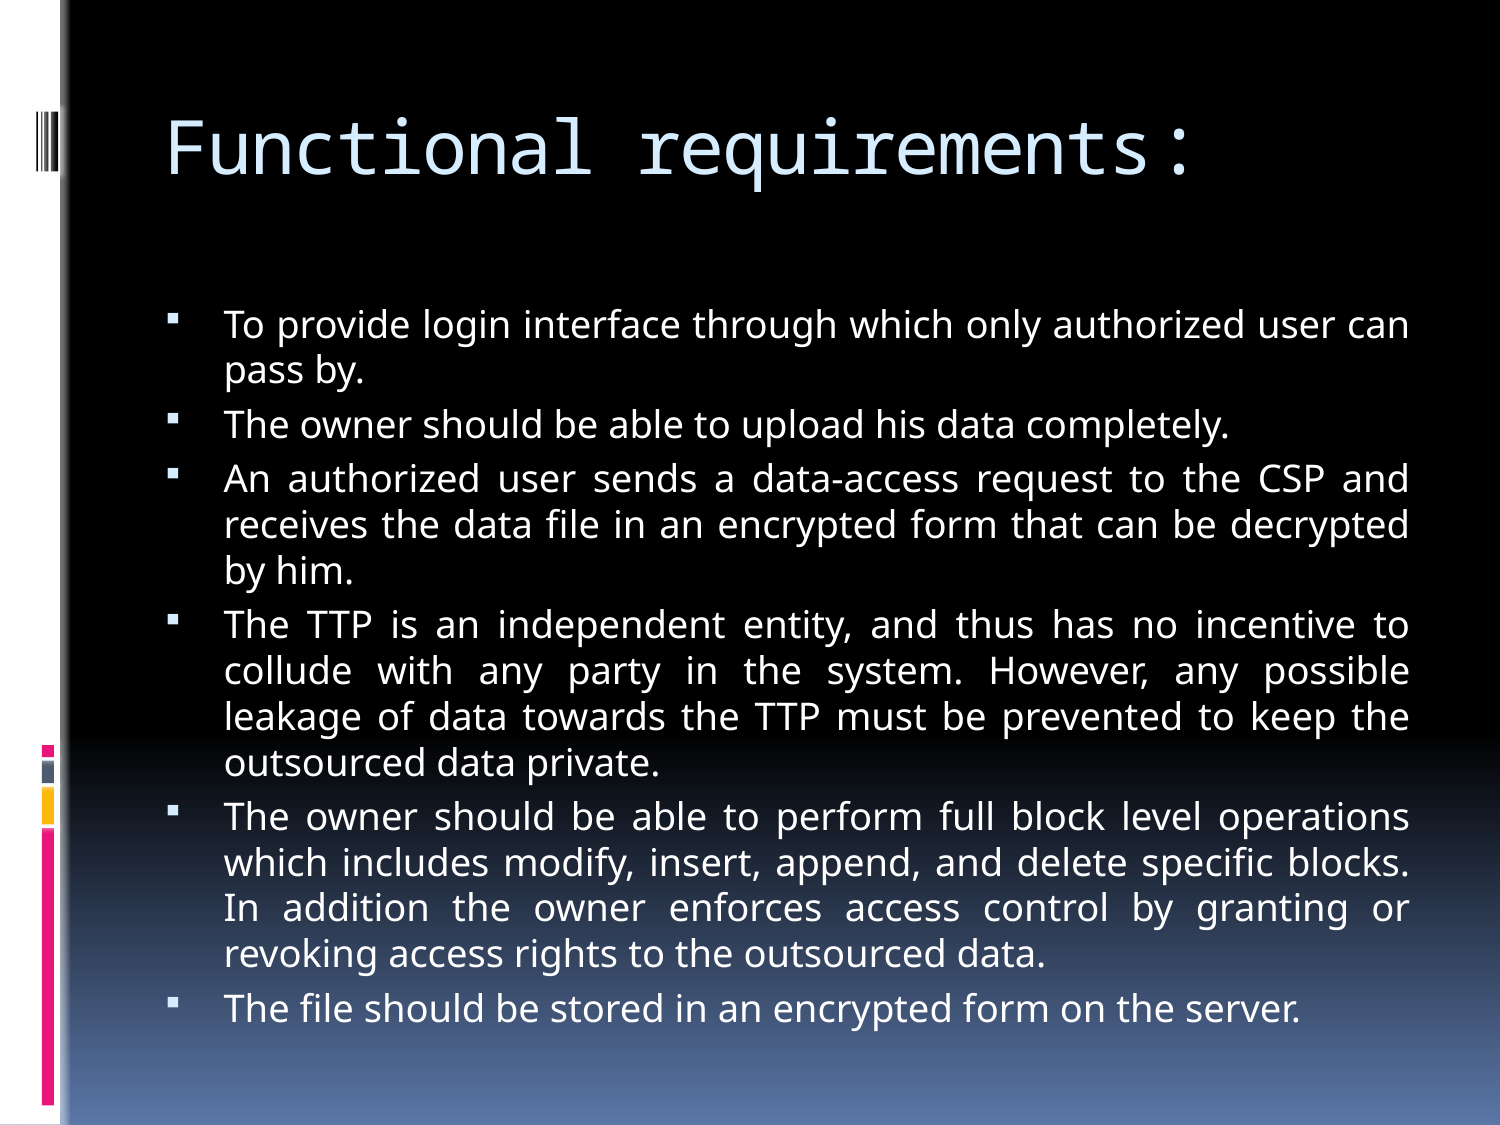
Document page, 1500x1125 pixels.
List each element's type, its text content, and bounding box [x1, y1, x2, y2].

list To provide login interface through which only authorized user can pass by. The owner should be able to upload his data completely. An authorized user sends a data-access request to the CSP and receives the data file in an encrypted form that can be decrypted by him. The TTP is an independent entity, and thus has no incentive to collude with any party in the system. However, any possible leakage of data towards the TTP must be prevented to keep the outsourced data private. The owner should be able to perform full block level operations which includes modify, insert, append, and delete specific blocks. In addition the owner enforces access control by granting or revoking access rights to the outsourced data. The file should be stored in an encrypted form on the server. [150, 292, 1425, 1043]
title Functional requirements: [150, 83, 1425, 234]
